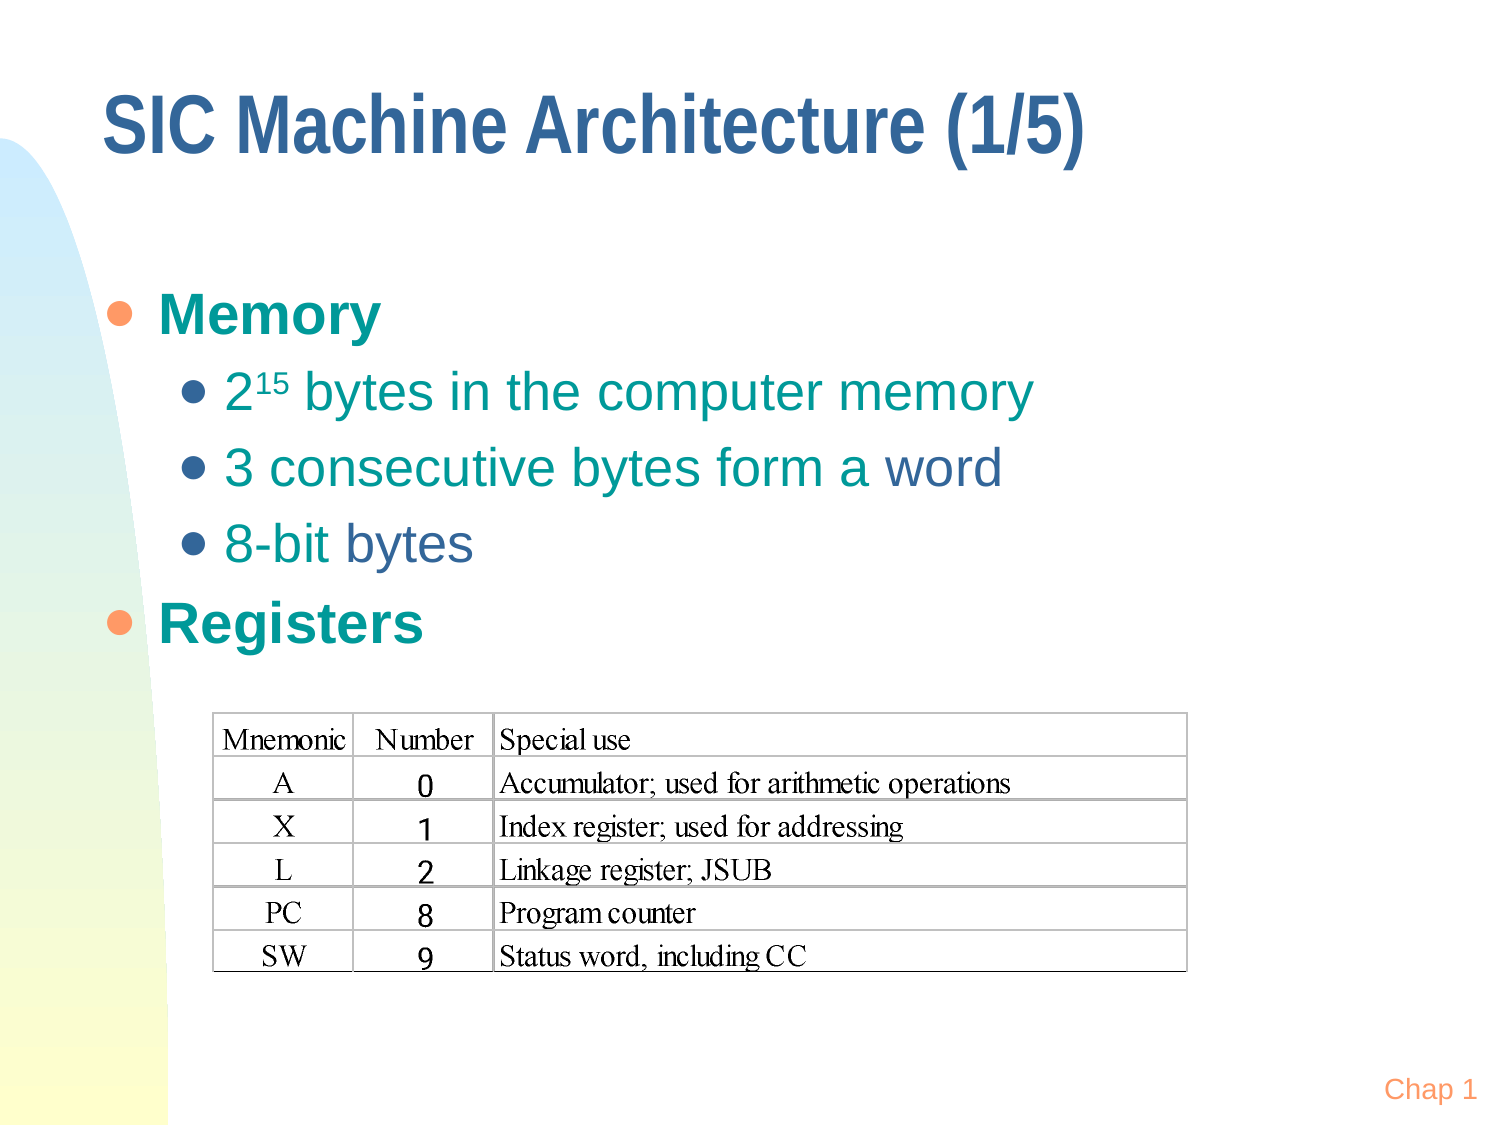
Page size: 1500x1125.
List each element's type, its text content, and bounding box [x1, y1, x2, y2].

title SIC Machine Architecture (1/5) [87, 53, 1463, 212]
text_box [212, 712, 1189, 972]
list Memory 215 bytes in the computer memory 3 consecutive bytes form a word 8-bit bytes Registers [87, 268, 1463, 1000]
text_box Chap 1 [1362, 1049, 1500, 1125]
